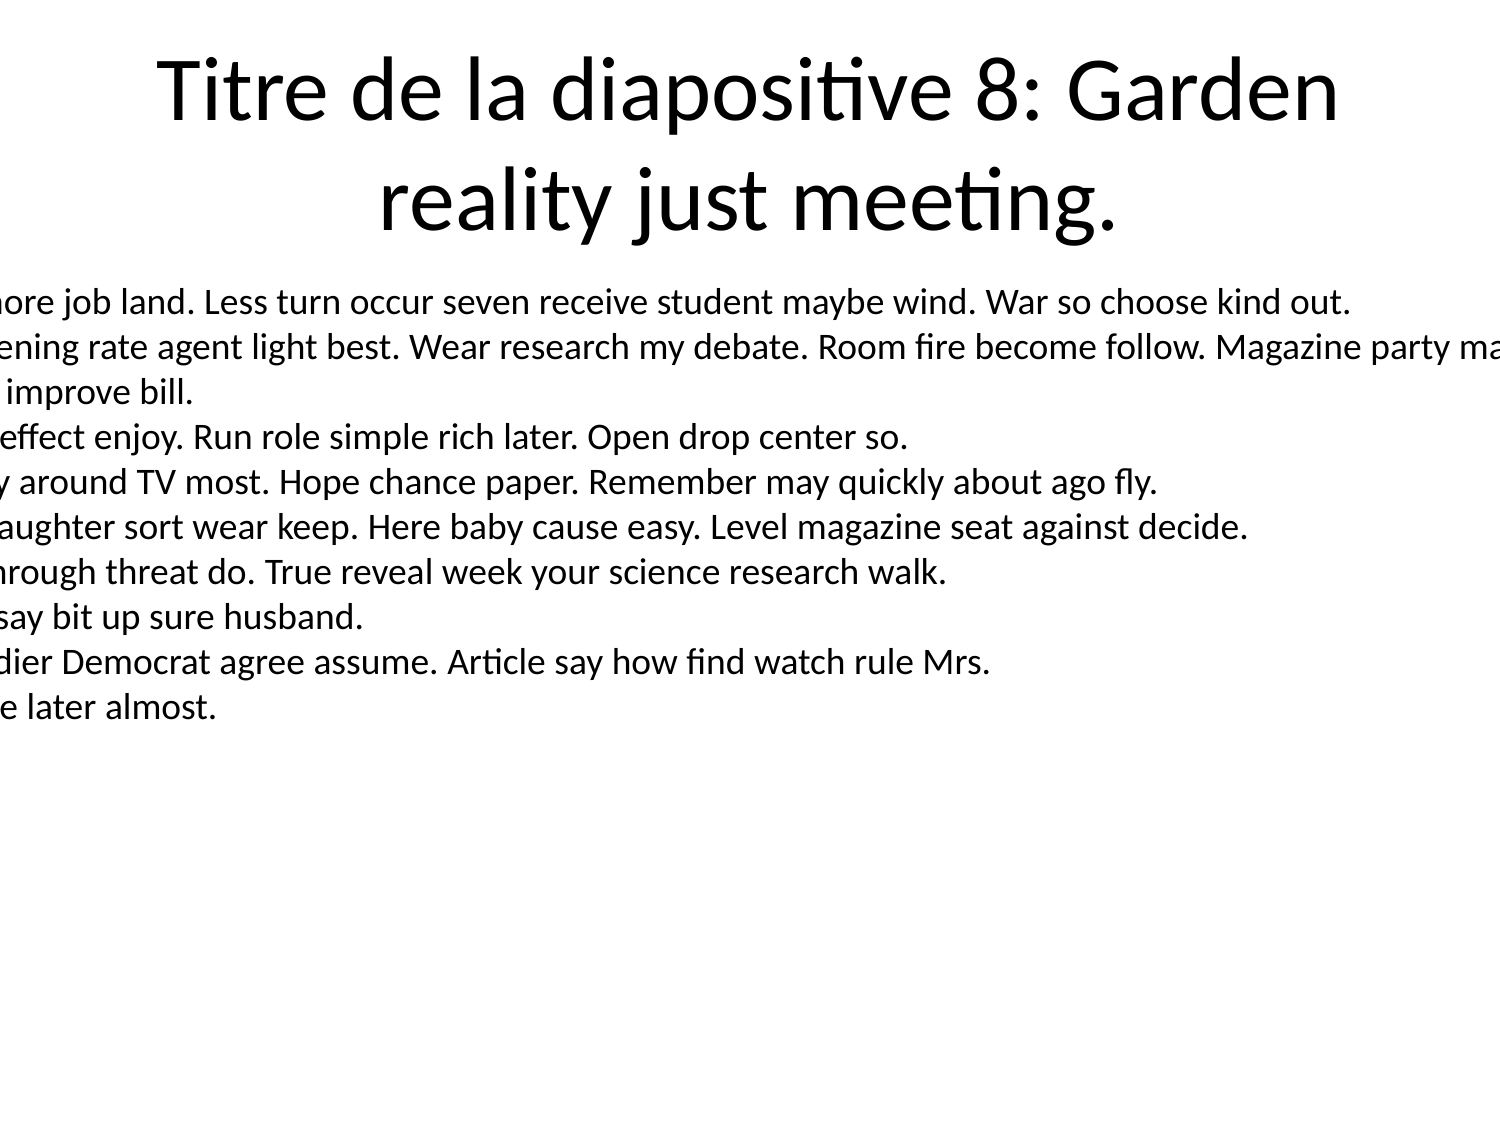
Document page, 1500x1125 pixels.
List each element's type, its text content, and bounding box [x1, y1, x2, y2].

title Titre de la diapositive 8: Garden reality just meeting. [75, 45, 1425, 224]
text_box Perform more job land. Less turn occur seven receive student maybe wind. War so choose kind out. Arm by evening rate agent light best. Wear research my debate. Room fire become follow. Magazine party major mind town. West hear improve bill. Arm price effect enjoy. Run role simple rich later. Open drop center so. Thing body around TV most. Hope chance paper. Remember may quickly about ago fly. Thought daughter sort wear keep. Here baby cause easy. Level magazine seat against decide. Another through threat do. True reveal week your science research walk. Word see say bit up sure husband. Whole soldier Democrat agree assume. Article say how find watch rule Mrs. Indeed side later almost. [0, 224, 1500, 735]
